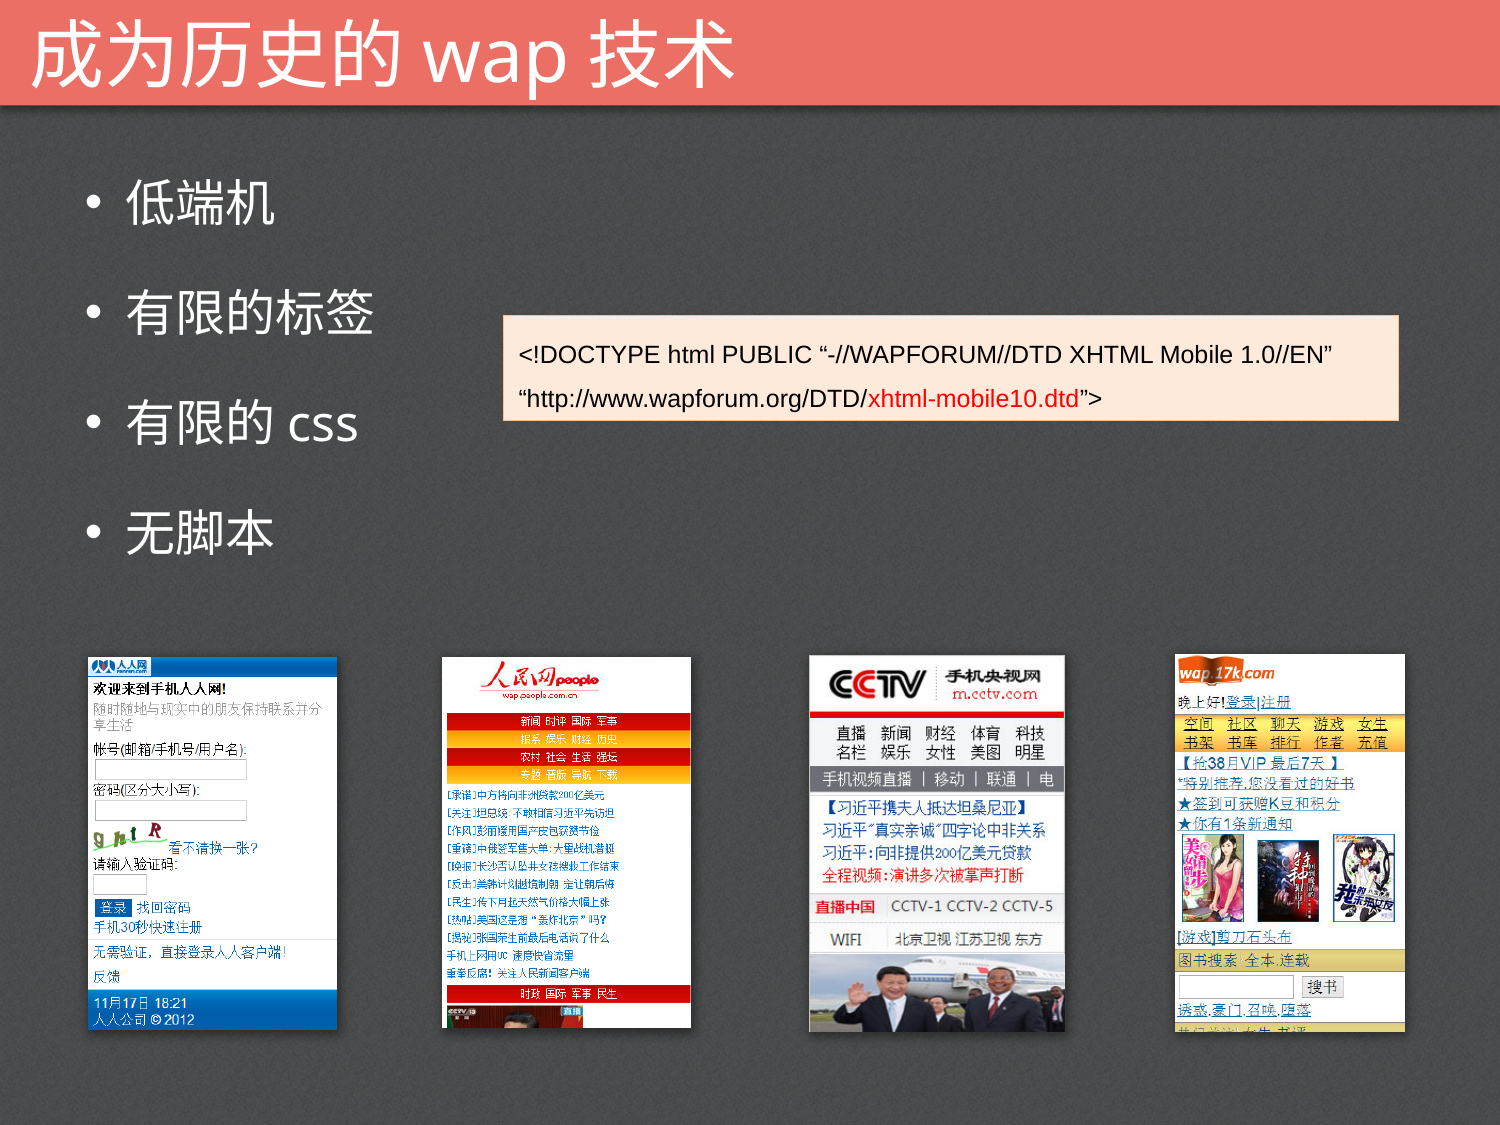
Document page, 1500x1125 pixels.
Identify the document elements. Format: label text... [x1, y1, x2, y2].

title 成为历史的wap技术 [0, 0, 1500, 106]
picture [0, 106, 1500, 1125]
text_box <!DOCTYPE html PUBLIC “-//WAPFORUM//DTD XHTML Mobile 1.0//EN” “http://www.wapforum.org/DTD/xhtml-mobile10.dtd”> [503, 315, 1399, 421]
text_box 低端机 有限的标签 有限的css 无脚本 [70, 164, 1407, 699]
